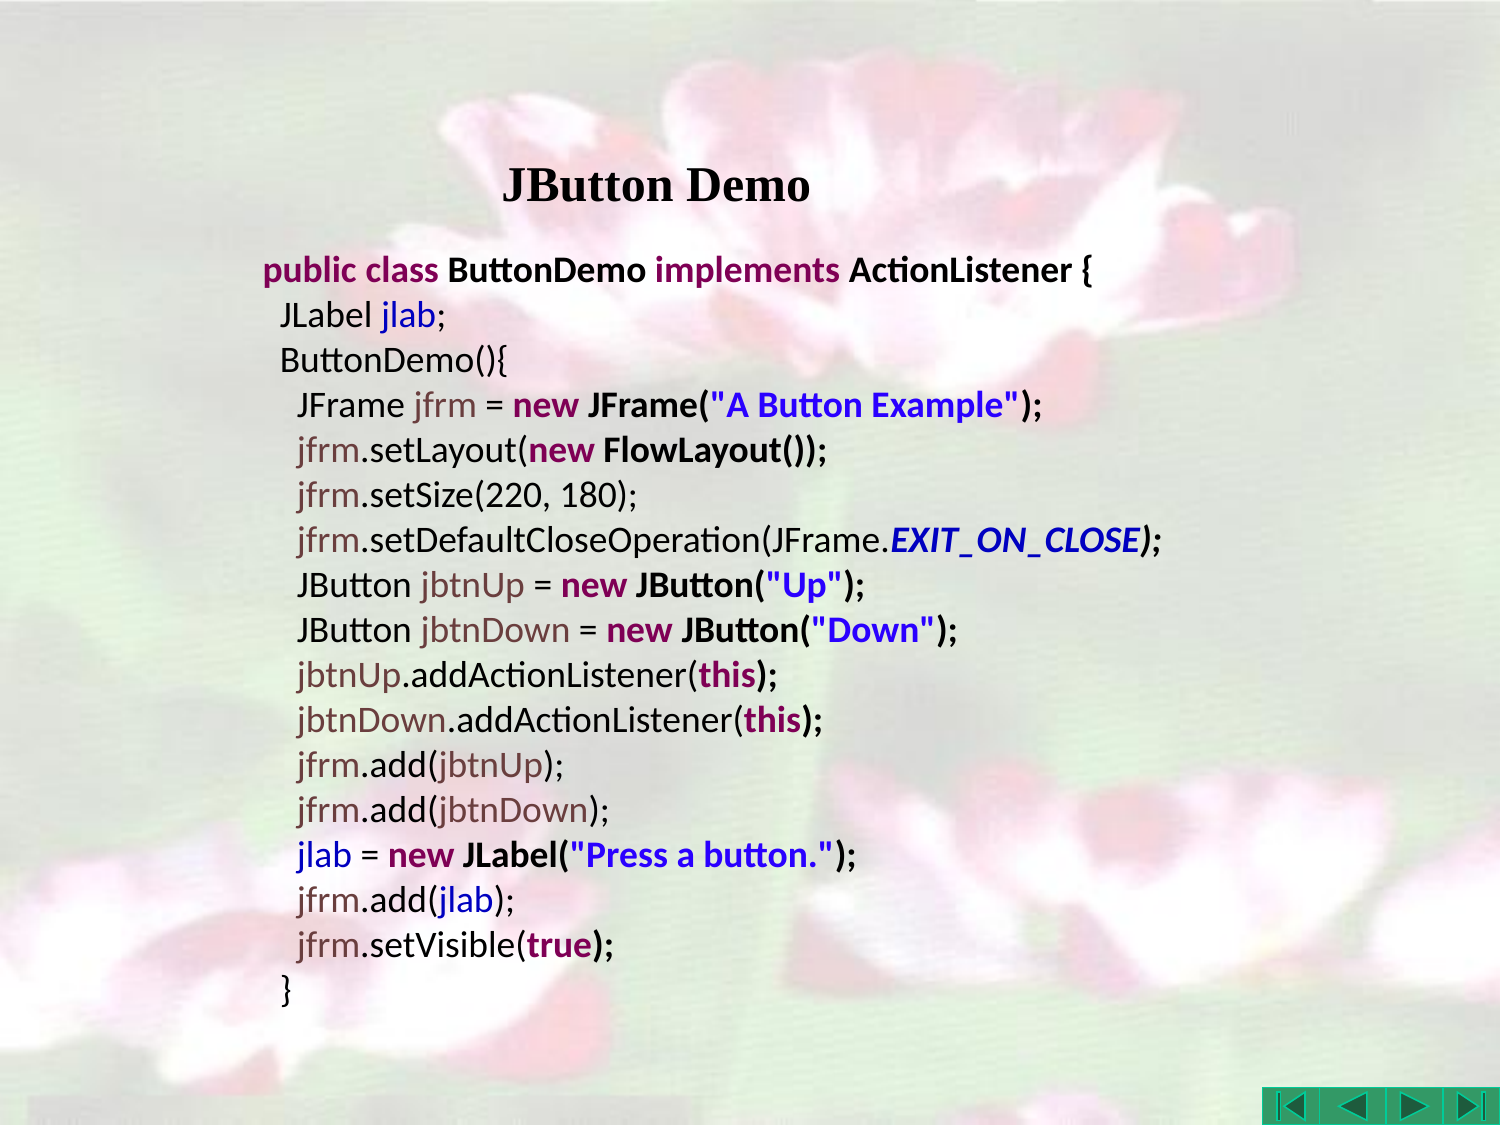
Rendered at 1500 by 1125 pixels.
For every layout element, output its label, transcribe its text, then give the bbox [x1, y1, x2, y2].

title JButton Demo [112, 125, 1200, 238]
text_box public class ButtonDemo implements ActionListener { JLabel jlab; ButtonDemo(){ JFrame jfrm = new JFrame("A Button Example"); jfrm.setLayout(new FlowLayout()); jfrm.setSize(220, 180); jfrm.setDefaultCloseOperation(JFrame.EXIT_ON_CLOSE); JButton jbtnUp = new JButton("Up"); JButton jbtnDown = new JButton("Down"); jbtnUp.addActionListener(this); jbtnDown.addActionListener(this); jfrm.add(jbtnUp); jfrm.add(jbtnDown); jlab = new JLabel("Press a button."); jfrm.add(jlab); jfrm.setVisible(true); } [248, 237, 1252, 1018]
picture [0, 0, 1500, 1125]
